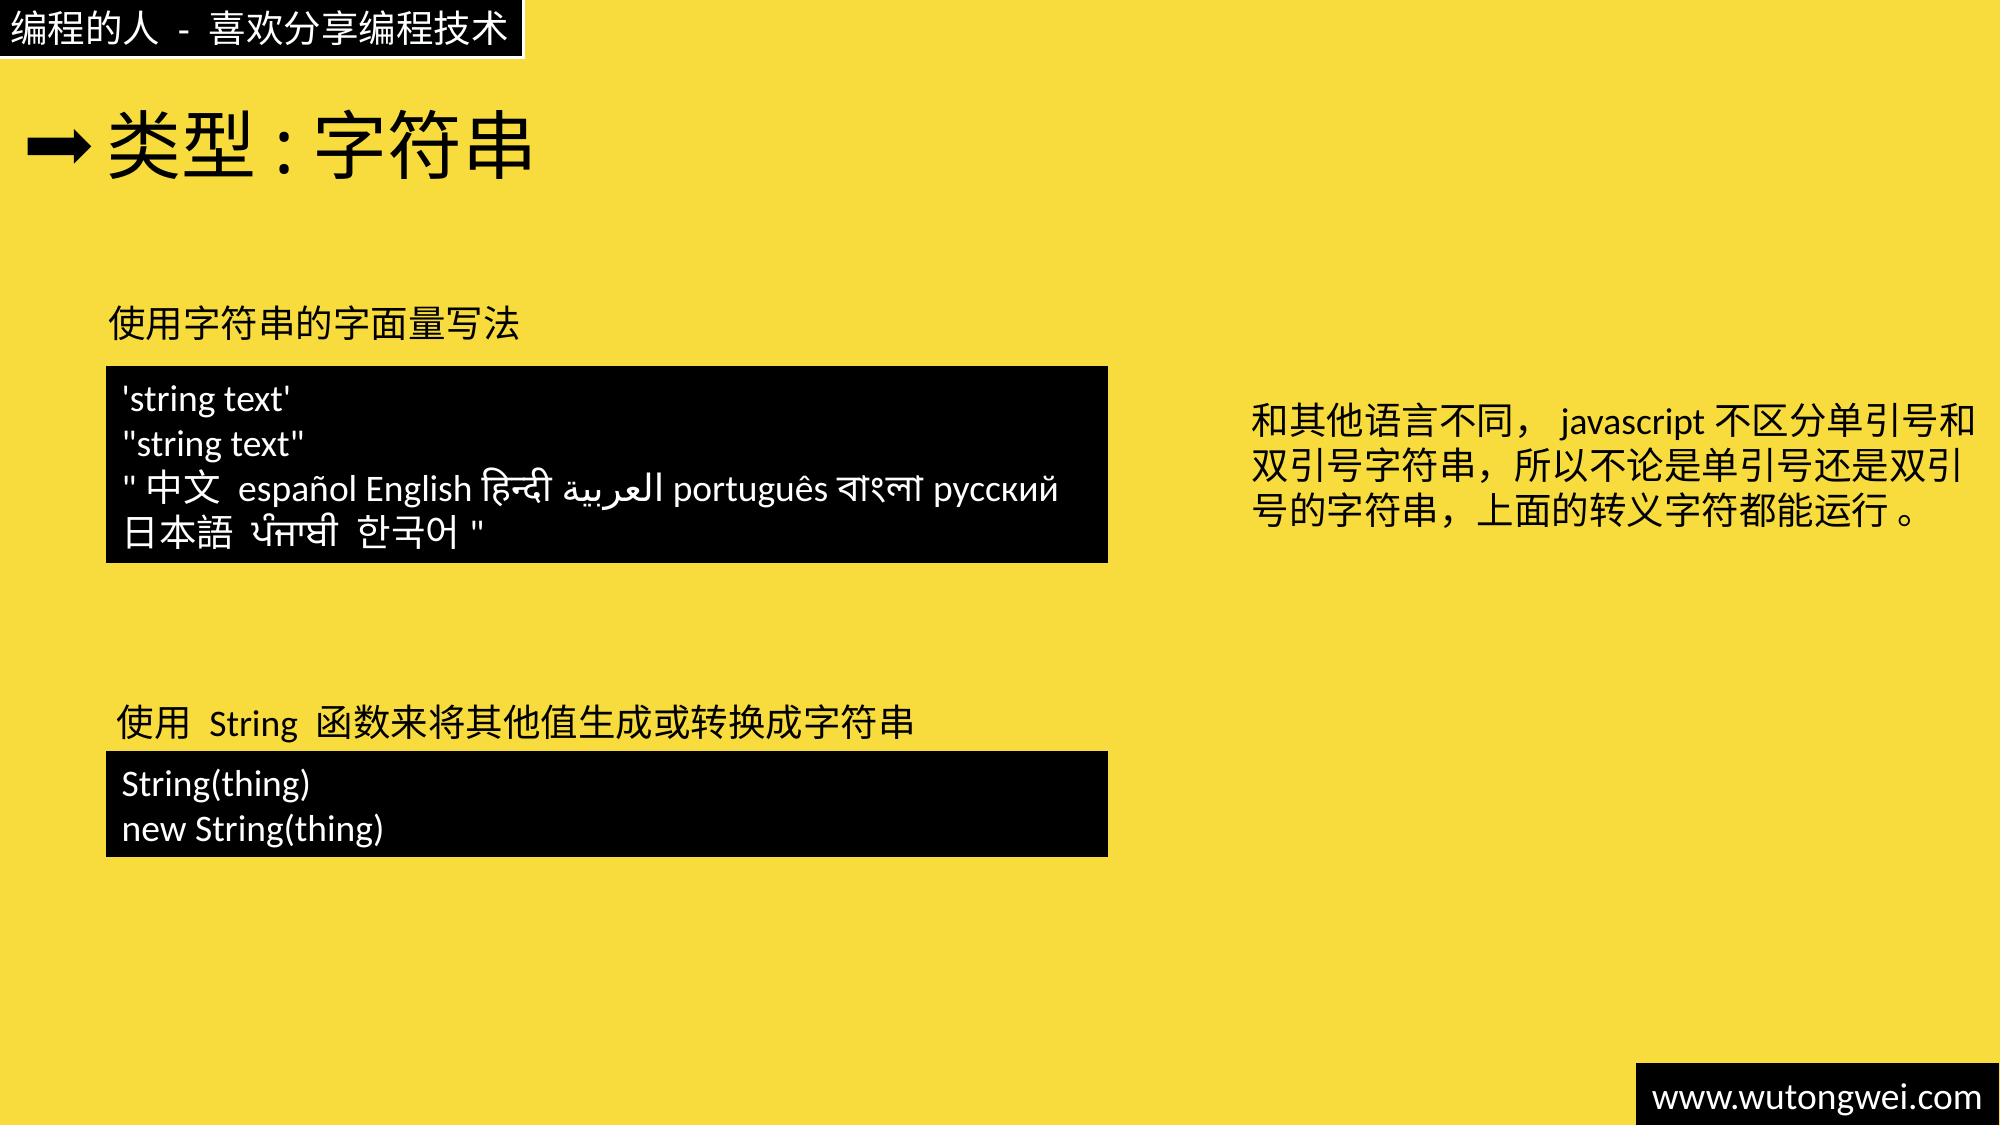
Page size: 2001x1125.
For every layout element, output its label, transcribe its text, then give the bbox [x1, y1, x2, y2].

text_box 使用字符串的字面量写法 [93, 292, 536, 353]
text_box String(thing) new String(thing) [106, 751, 1108, 857]
text_box 使用 String 函数来将其他值生成或转换成字符串 [102, 691, 931, 751]
text_box 'string text' "string text" "中文 español English हिन्दी العربية português বাংলা русский 日本語 ਪੰਜਾਬੀ 한국어" [106, 366, 1108, 563]
text_box 和其他语言不同，javascript不区分单引号和双引号字符串，所以不论是单引号还是双引号的字符串，上面的转义字符都能运行 。 [1236, 389, 2000, 540]
title 类型:字符串 [91, 101, 1955, 192]
